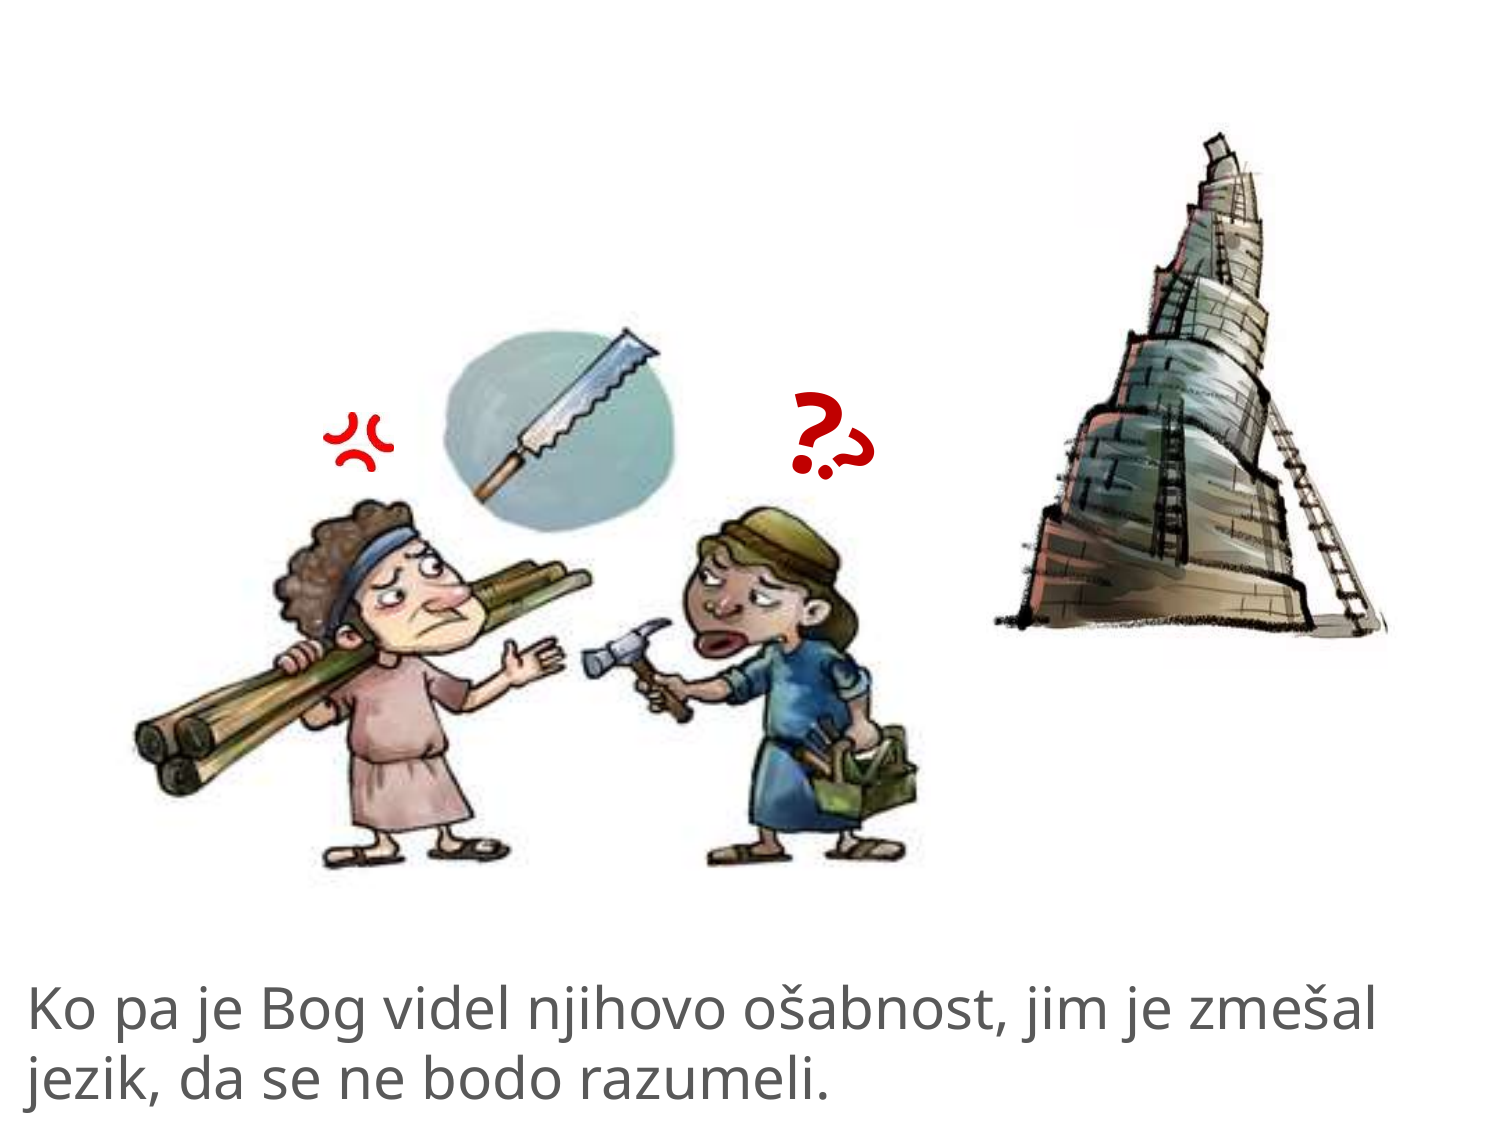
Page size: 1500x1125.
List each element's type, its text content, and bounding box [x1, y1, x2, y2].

text_box Ko pa je Bog videl njihovo ošabnost, jim je zmešal jezik, da se ne bodo razumeli. [11, 964, 1498, 1119]
picture [29, 77, 963, 953]
picture [985, 66, 1424, 670]
